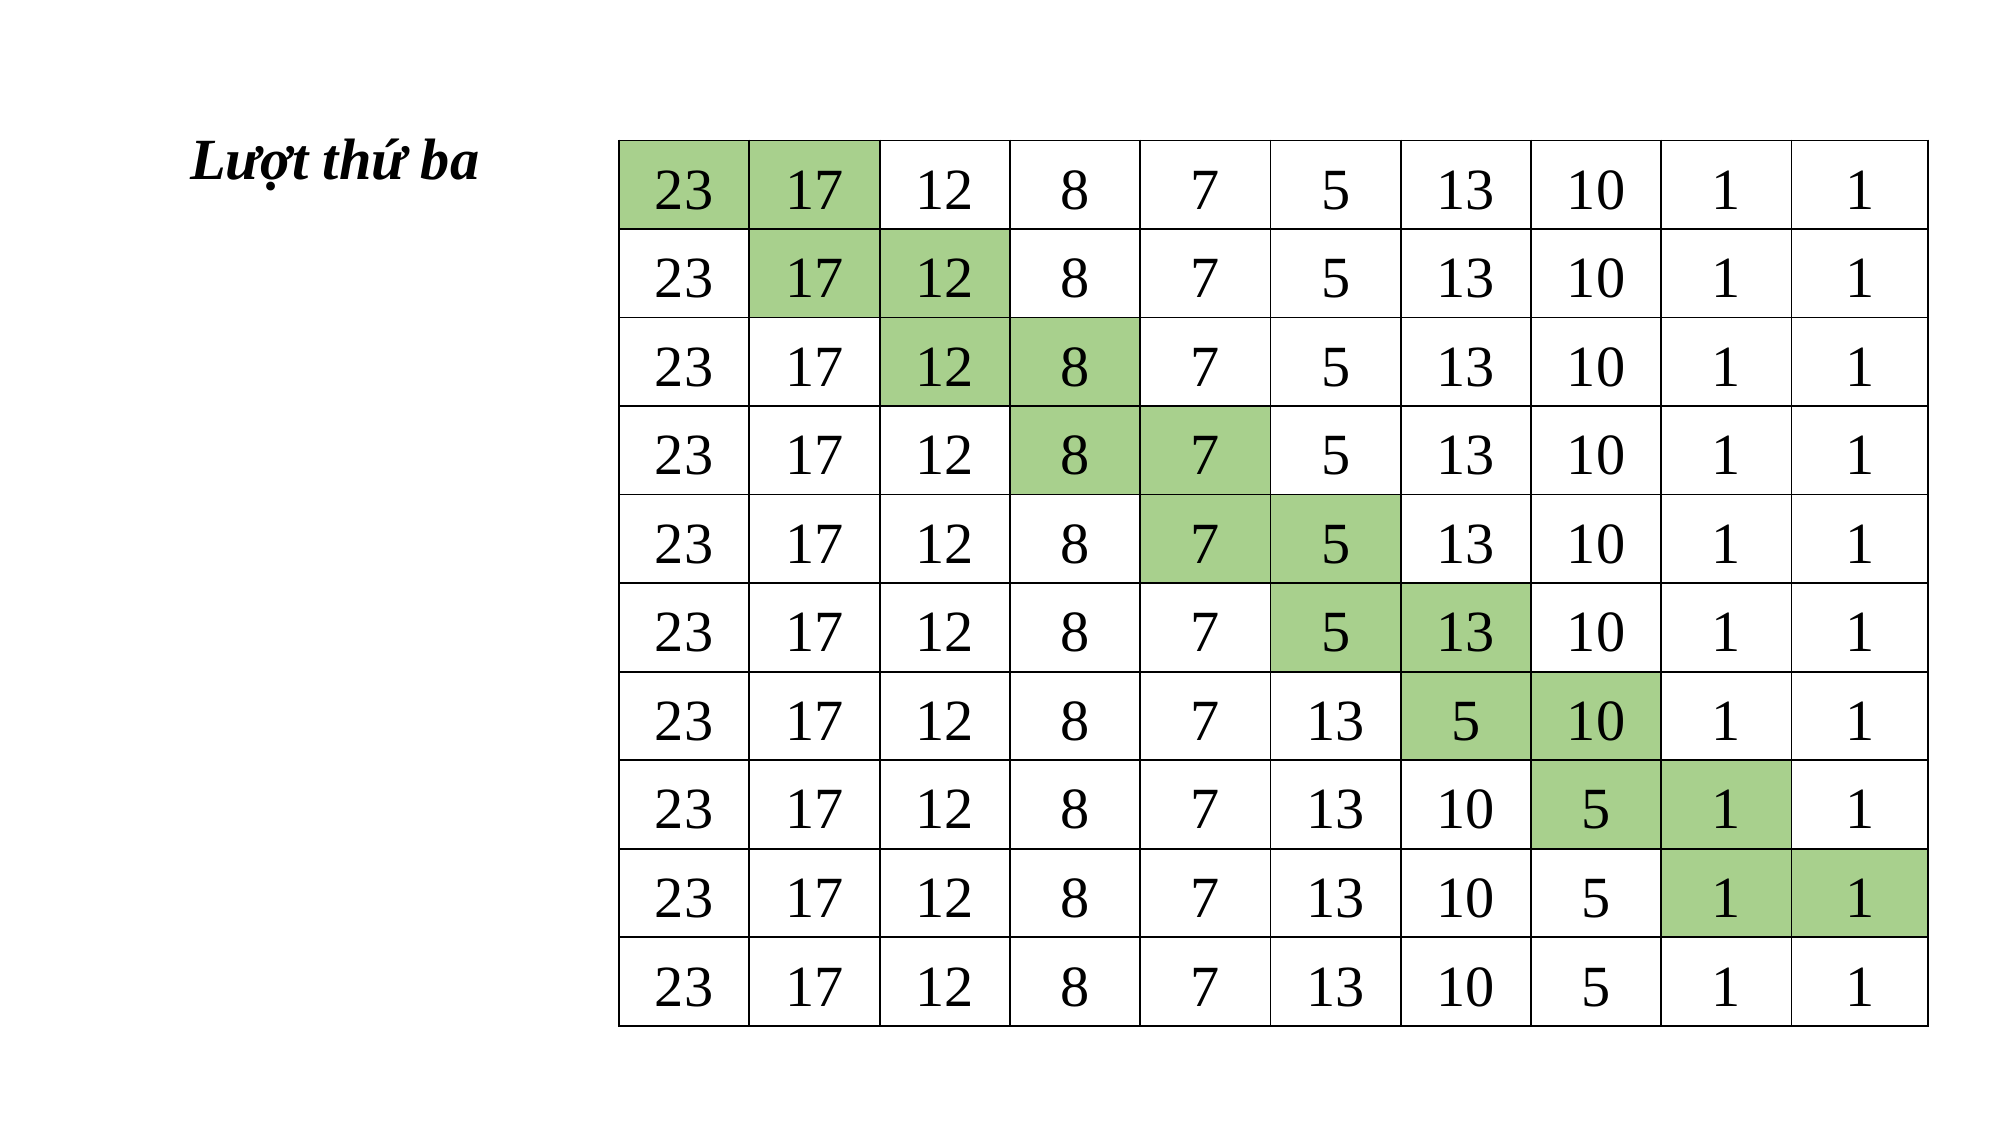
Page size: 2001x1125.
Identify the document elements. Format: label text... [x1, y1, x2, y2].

table_cell 5 [1532, 938, 1660, 1025]
table_cell 10 [1402, 850, 1530, 936]
table_cell 10 [1532, 495, 1660, 582]
table_header 5 [1271, 141, 1400, 228]
table_cell 10 [1532, 407, 1660, 494]
table_cell 1 [1792, 938, 1927, 1025]
table_cell 8 [1011, 495, 1139, 582]
table_cell 7 [1141, 407, 1270, 494]
table_cell 23 [620, 407, 748, 494]
table_cell 8 [1011, 584, 1139, 671]
table_cell 7 [1141, 230, 1270, 317]
table_cell 23 [620, 495, 748, 582]
table_cell 12 [881, 318, 1009, 405]
table_cell 7 [1141, 938, 1270, 1025]
table_cell 12 [881, 495, 1009, 582]
table_cell 1 [1792, 318, 1927, 405]
table_cell 5 [1271, 407, 1400, 494]
table_cell 23 [620, 318, 748, 405]
table_cell 12 [881, 230, 1009, 317]
table_cell 10 [1402, 761, 1530, 848]
table_cell 1 [1792, 495, 1927, 582]
table_cell 10 [1532, 673, 1660, 759]
table_header 12 [881, 141, 1009, 228]
table_cell 13 [1402, 230, 1530, 317]
table_cell 23 [620, 938, 748, 1025]
table_cell 8 [1011, 407, 1139, 494]
table_cell 5 [1271, 230, 1400, 317]
table_cell 17 [750, 230, 879, 317]
table_cell 1 [1792, 584, 1927, 671]
table_cell 7 [1141, 850, 1270, 936]
table_cell 1 [1792, 230, 1927, 317]
table_cell 12 [881, 761, 1009, 848]
table_cell 5 [1532, 850, 1660, 936]
table_header 13 [1402, 141, 1530, 228]
table_cell 13 [1402, 495, 1530, 582]
table_cell 13 [1271, 673, 1400, 759]
table_cell 17 [750, 938, 879, 1025]
table_header 23 [620, 141, 748, 228]
table_cell 8 [1011, 850, 1139, 936]
table_cell 17 [750, 850, 879, 936]
table_cell 1 [1662, 673, 1791, 759]
table_cell 17 [750, 495, 879, 582]
table_cell 1 [1792, 673, 1927, 759]
table_cell 10 [1532, 230, 1660, 317]
table_cell 1 [1792, 850, 1927, 936]
table_cell 8 [1011, 318, 1139, 405]
table_cell 23 [620, 584, 748, 671]
table_cell 12 [881, 850, 1009, 936]
table_cell 1 [1662, 938, 1791, 1025]
table_cell 10 [1532, 318, 1660, 405]
table_cell 17 [750, 584, 879, 671]
table_cell 12 [881, 407, 1009, 494]
table_cell 1 [1662, 318, 1791, 405]
table_cell 13 [1271, 761, 1400, 848]
table_cell 8 [1011, 673, 1139, 759]
table_cell 7 [1141, 495, 1270, 582]
text_box Lượt thứ ba [175, 103, 495, 199]
table_cell 12 [881, 938, 1009, 1025]
table_header 7 [1141, 141, 1270, 228]
table_header 1 [1792, 141, 1927, 228]
table_cell 1 [1662, 407, 1791, 494]
table_cell 5 [1402, 673, 1530, 759]
table_cell 5 [1271, 495, 1400, 582]
table_cell 23 [620, 673, 748, 759]
table_cell 5 [1271, 584, 1400, 671]
table_cell 12 [881, 673, 1009, 759]
table_header 1 [1662, 141, 1791, 228]
table_cell 23 [620, 850, 748, 936]
table_cell 13 [1271, 850, 1400, 936]
table_cell 10 [1402, 938, 1530, 1025]
table_cell 7 [1141, 318, 1270, 405]
table_cell 7 [1141, 673, 1270, 759]
table_header 10 [1532, 141, 1660, 228]
table_cell 1 [1792, 407, 1927, 494]
table_cell 1 [1662, 850, 1791, 936]
table_cell 1 [1662, 230, 1791, 317]
table_cell 13 [1402, 407, 1530, 494]
table_cell 5 [1532, 761, 1660, 848]
table_cell 12 [881, 584, 1009, 671]
table_cell 5 [1271, 318, 1400, 405]
table_cell 1 [1662, 495, 1791, 582]
table_cell 7 [1141, 584, 1270, 671]
table_cell 17 [750, 407, 879, 494]
table_cell 8 [1011, 938, 1139, 1025]
table_cell 17 [750, 673, 879, 759]
table_cell 23 [620, 761, 748, 848]
table_cell 8 [1011, 230, 1139, 317]
table_cell 17 [750, 761, 879, 848]
table_cell 1 [1662, 584, 1791, 671]
table_cell 13 [1402, 318, 1530, 405]
table_cell 23 [620, 230, 748, 317]
table_header 8 [1011, 141, 1139, 228]
table_cell 1 [1792, 761, 1927, 848]
table_cell 8 [1011, 761, 1139, 848]
table_cell 10 [1532, 584, 1660, 671]
table_cell 13 [1402, 584, 1530, 671]
table_cell 17 [750, 318, 879, 405]
table_header 17 [750, 141, 879, 228]
table_cell 13 [1271, 938, 1400, 1025]
table_cell 1 [1662, 761, 1791, 848]
table_cell 7 [1141, 761, 1270, 848]
